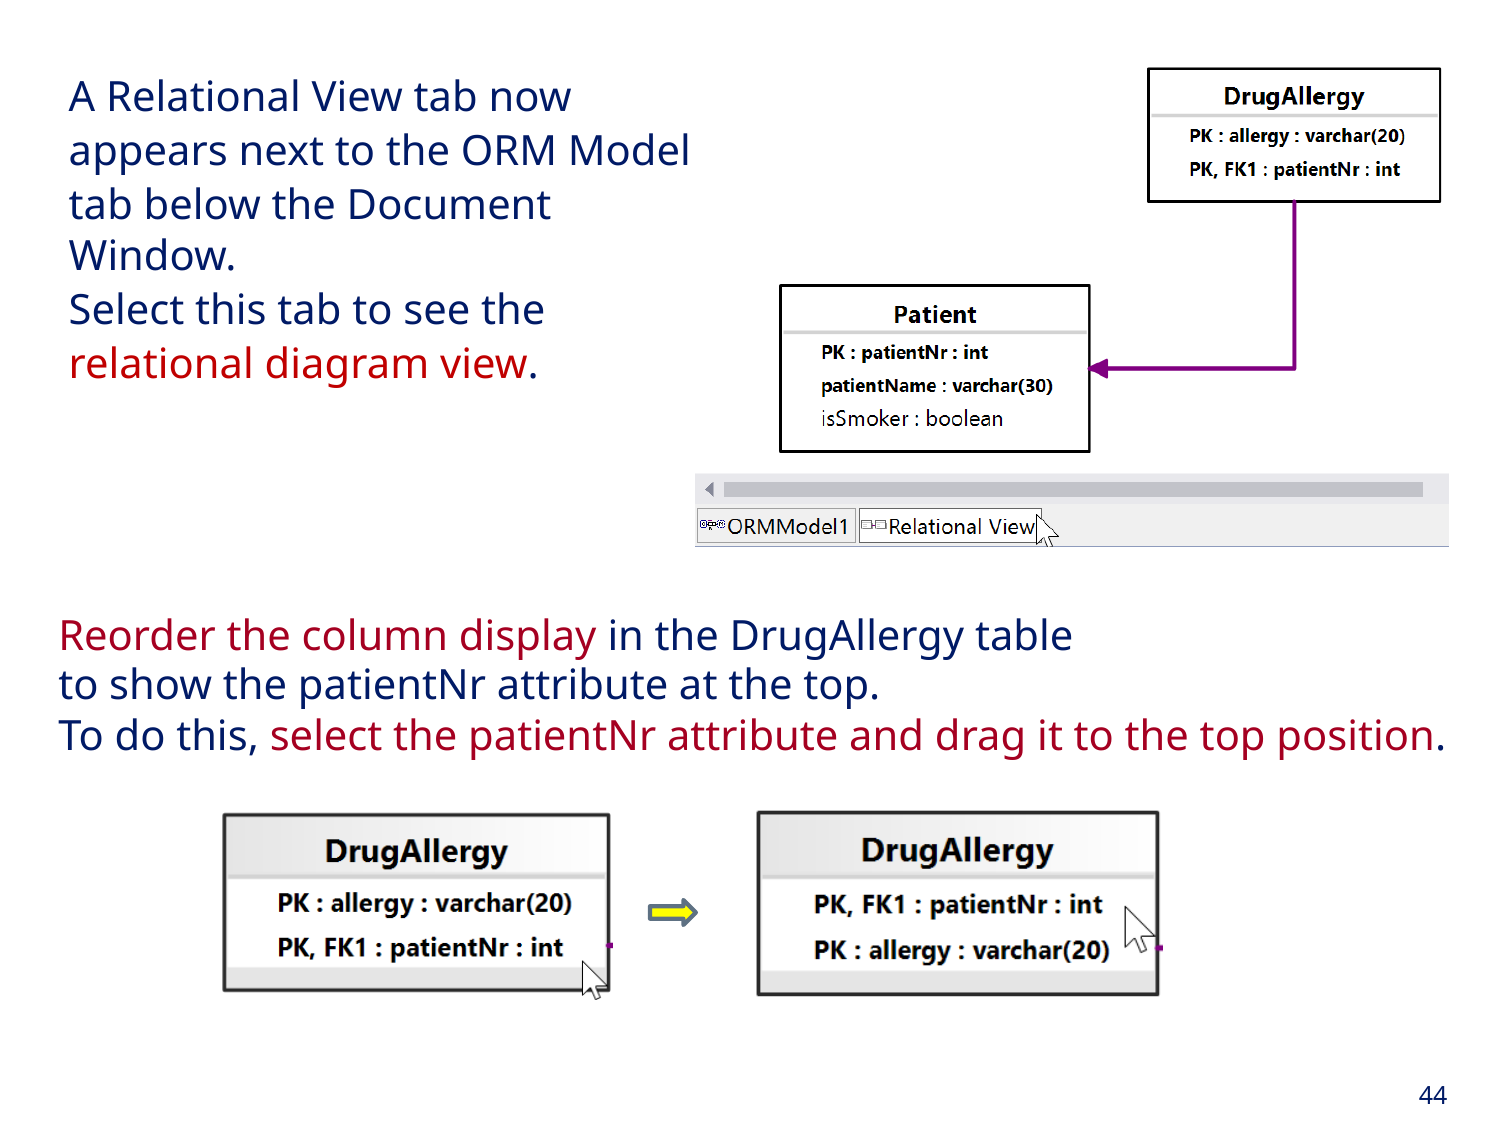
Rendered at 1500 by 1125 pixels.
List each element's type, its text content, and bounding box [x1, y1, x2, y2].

text_box A Relational View tab now appears next to the ORM Model tab below the Document Window. Select this tab to see the relational diagram view. [53, 62, 690, 395]
slide_number 44 [1112, 1071, 1463, 1125]
picture [695, 49, 1449, 547]
text_box Reorder the column display in the DrugAllergy table to show the patientNr attribute at the top. To do this, select the patientNr attribute and drag it to the top position. [43, 601, 1462, 766]
picture [216, 802, 613, 1001]
text_box [647, 898, 699, 927]
picture [752, 796, 1164, 1001]
